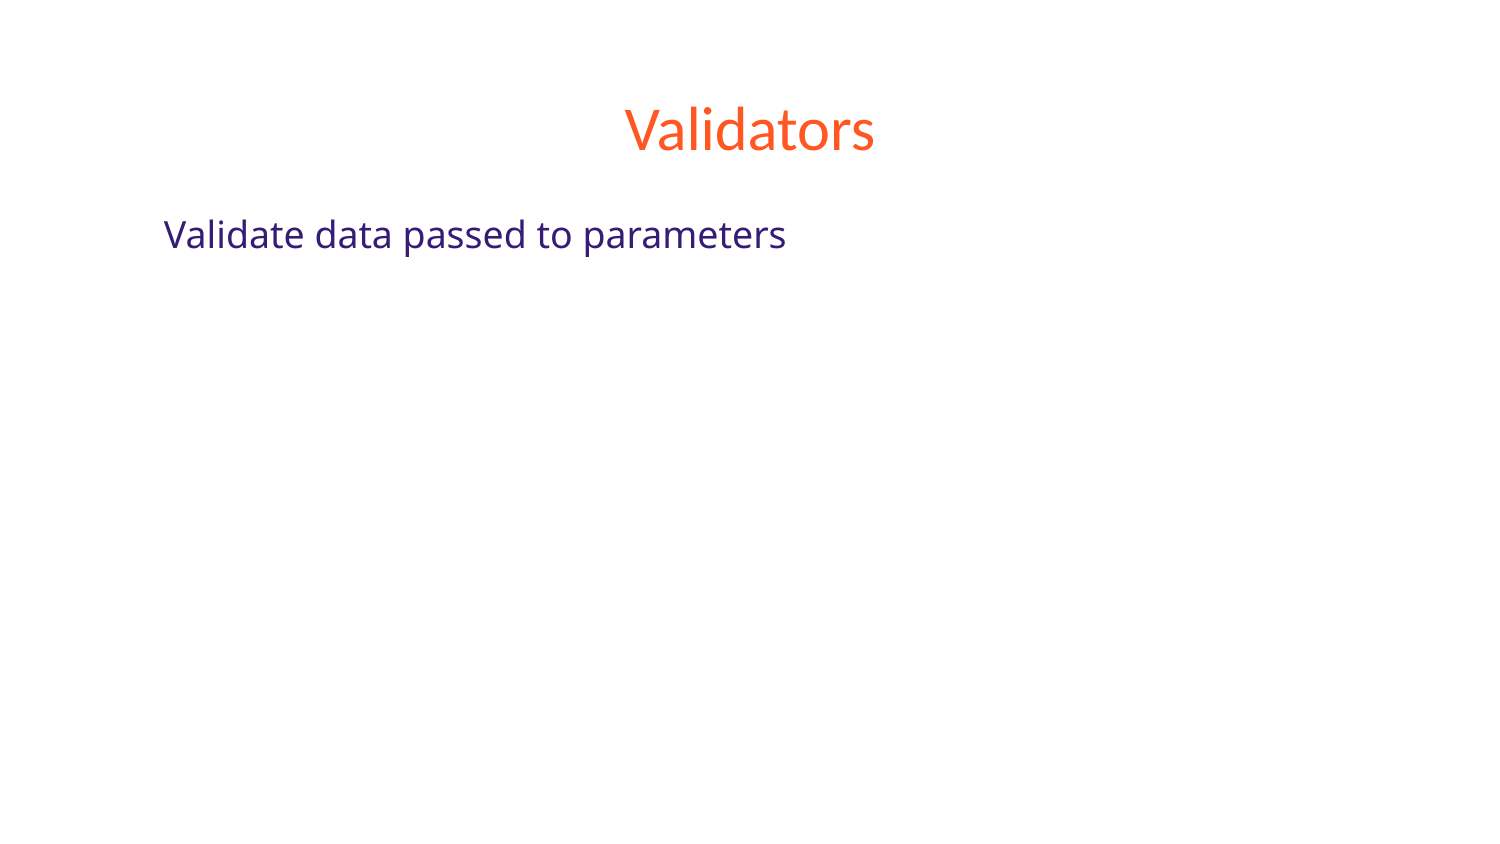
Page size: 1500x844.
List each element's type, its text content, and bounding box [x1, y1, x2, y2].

list Validate data passed to parameters [148, 189, 1350, 750]
title Validators [51, 72, 1449, 167]
